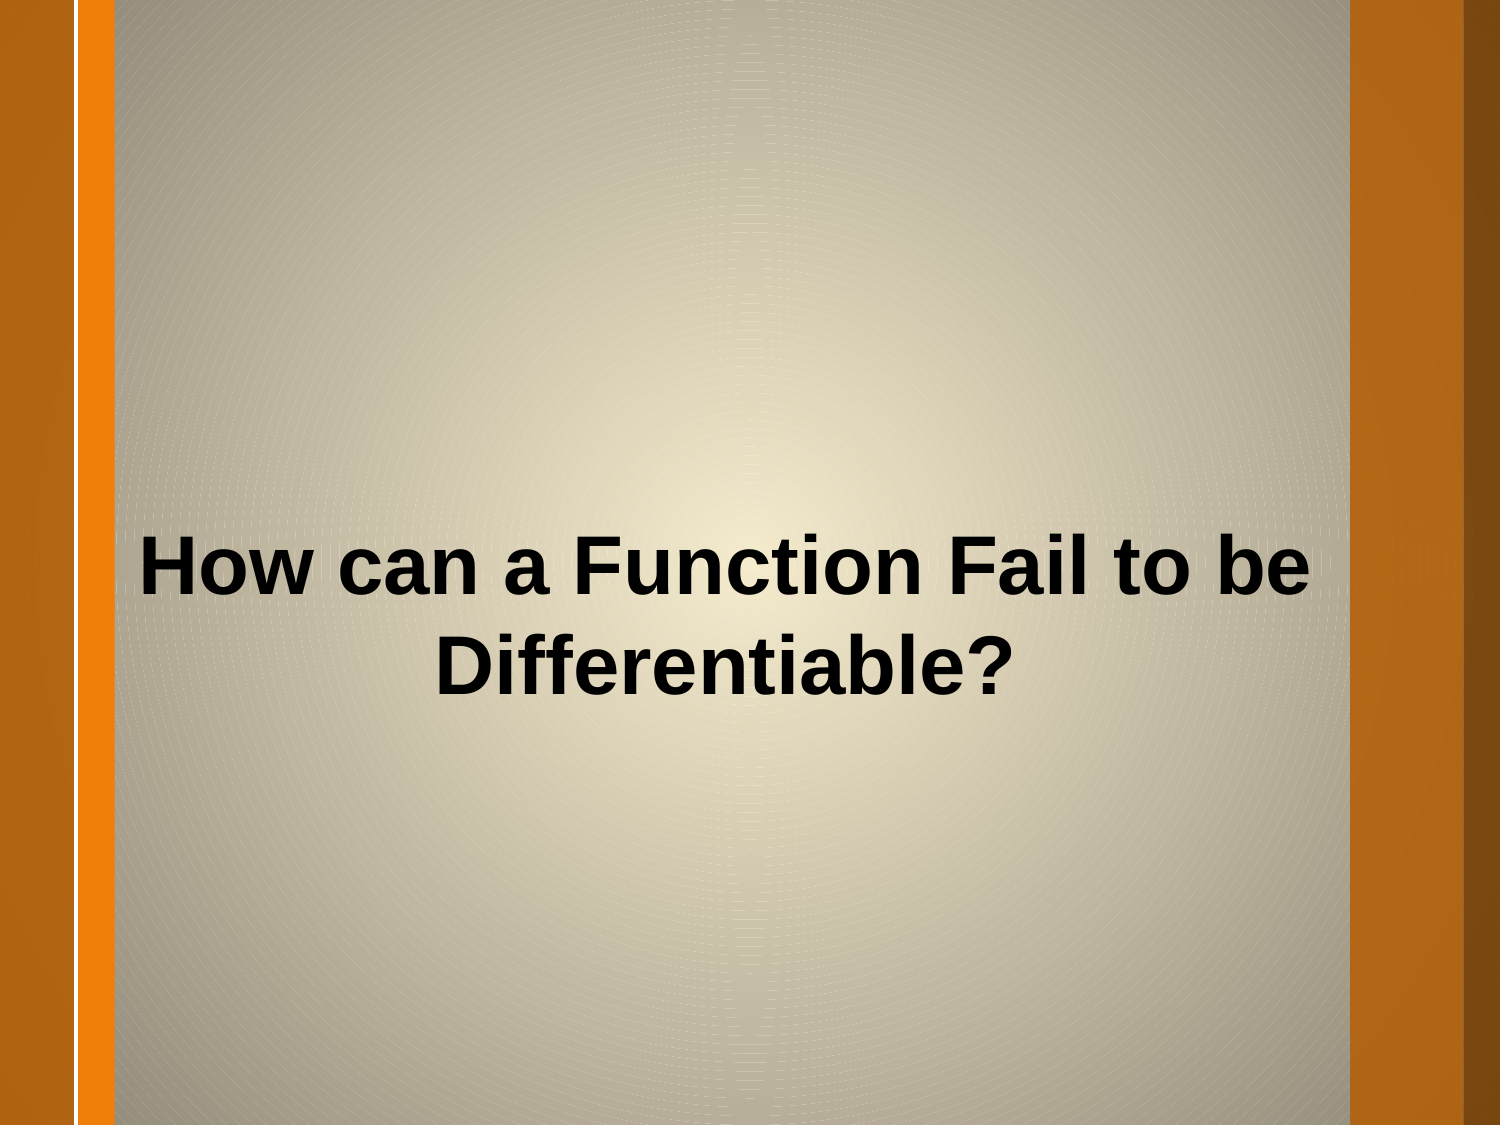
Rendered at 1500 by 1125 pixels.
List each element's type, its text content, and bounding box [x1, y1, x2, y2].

text_box How can a Function Fail to be Differentiable? [88, 503, 1364, 654]
